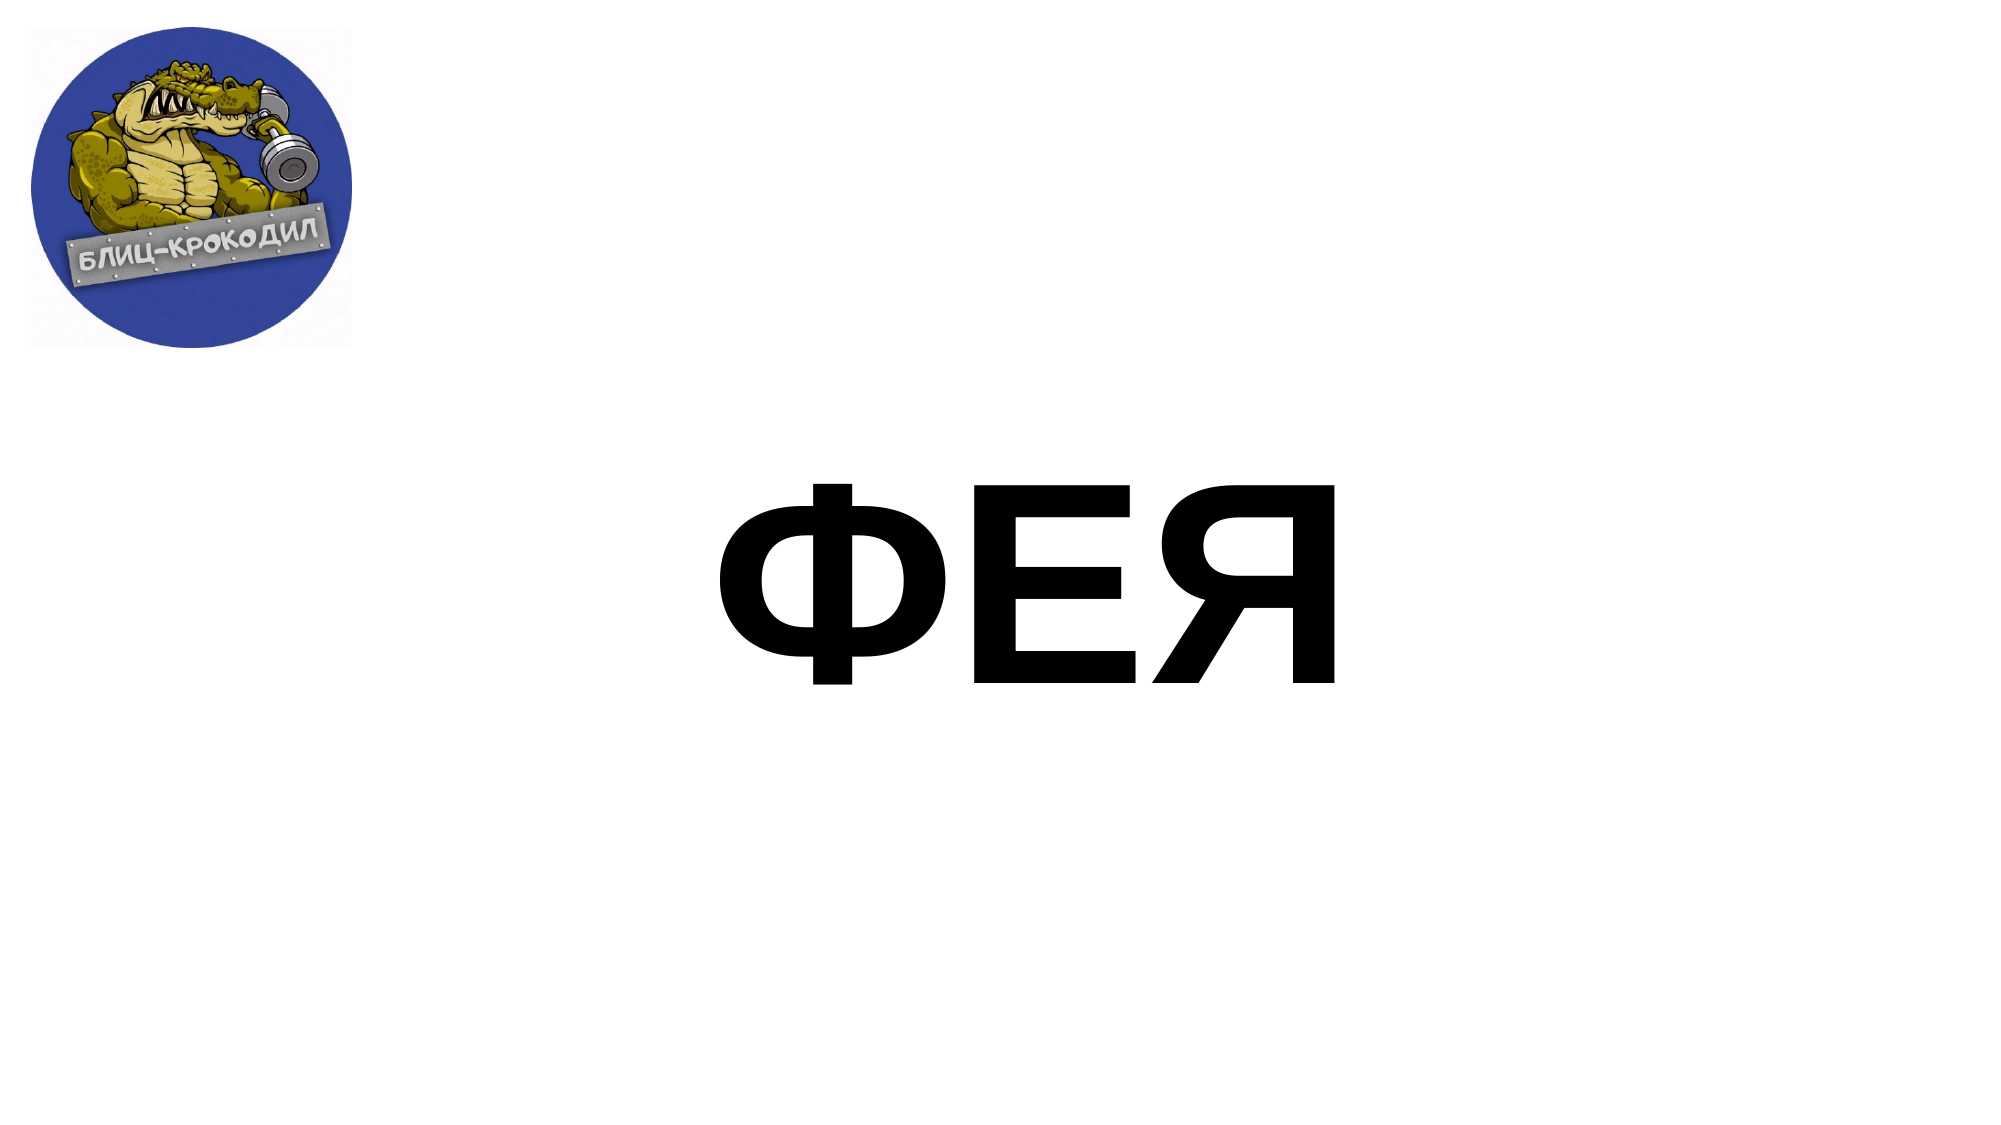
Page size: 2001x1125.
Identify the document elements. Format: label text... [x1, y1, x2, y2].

picture [31, 27, 352, 348]
title ФЕЯ [282, 361, 1783, 754]
